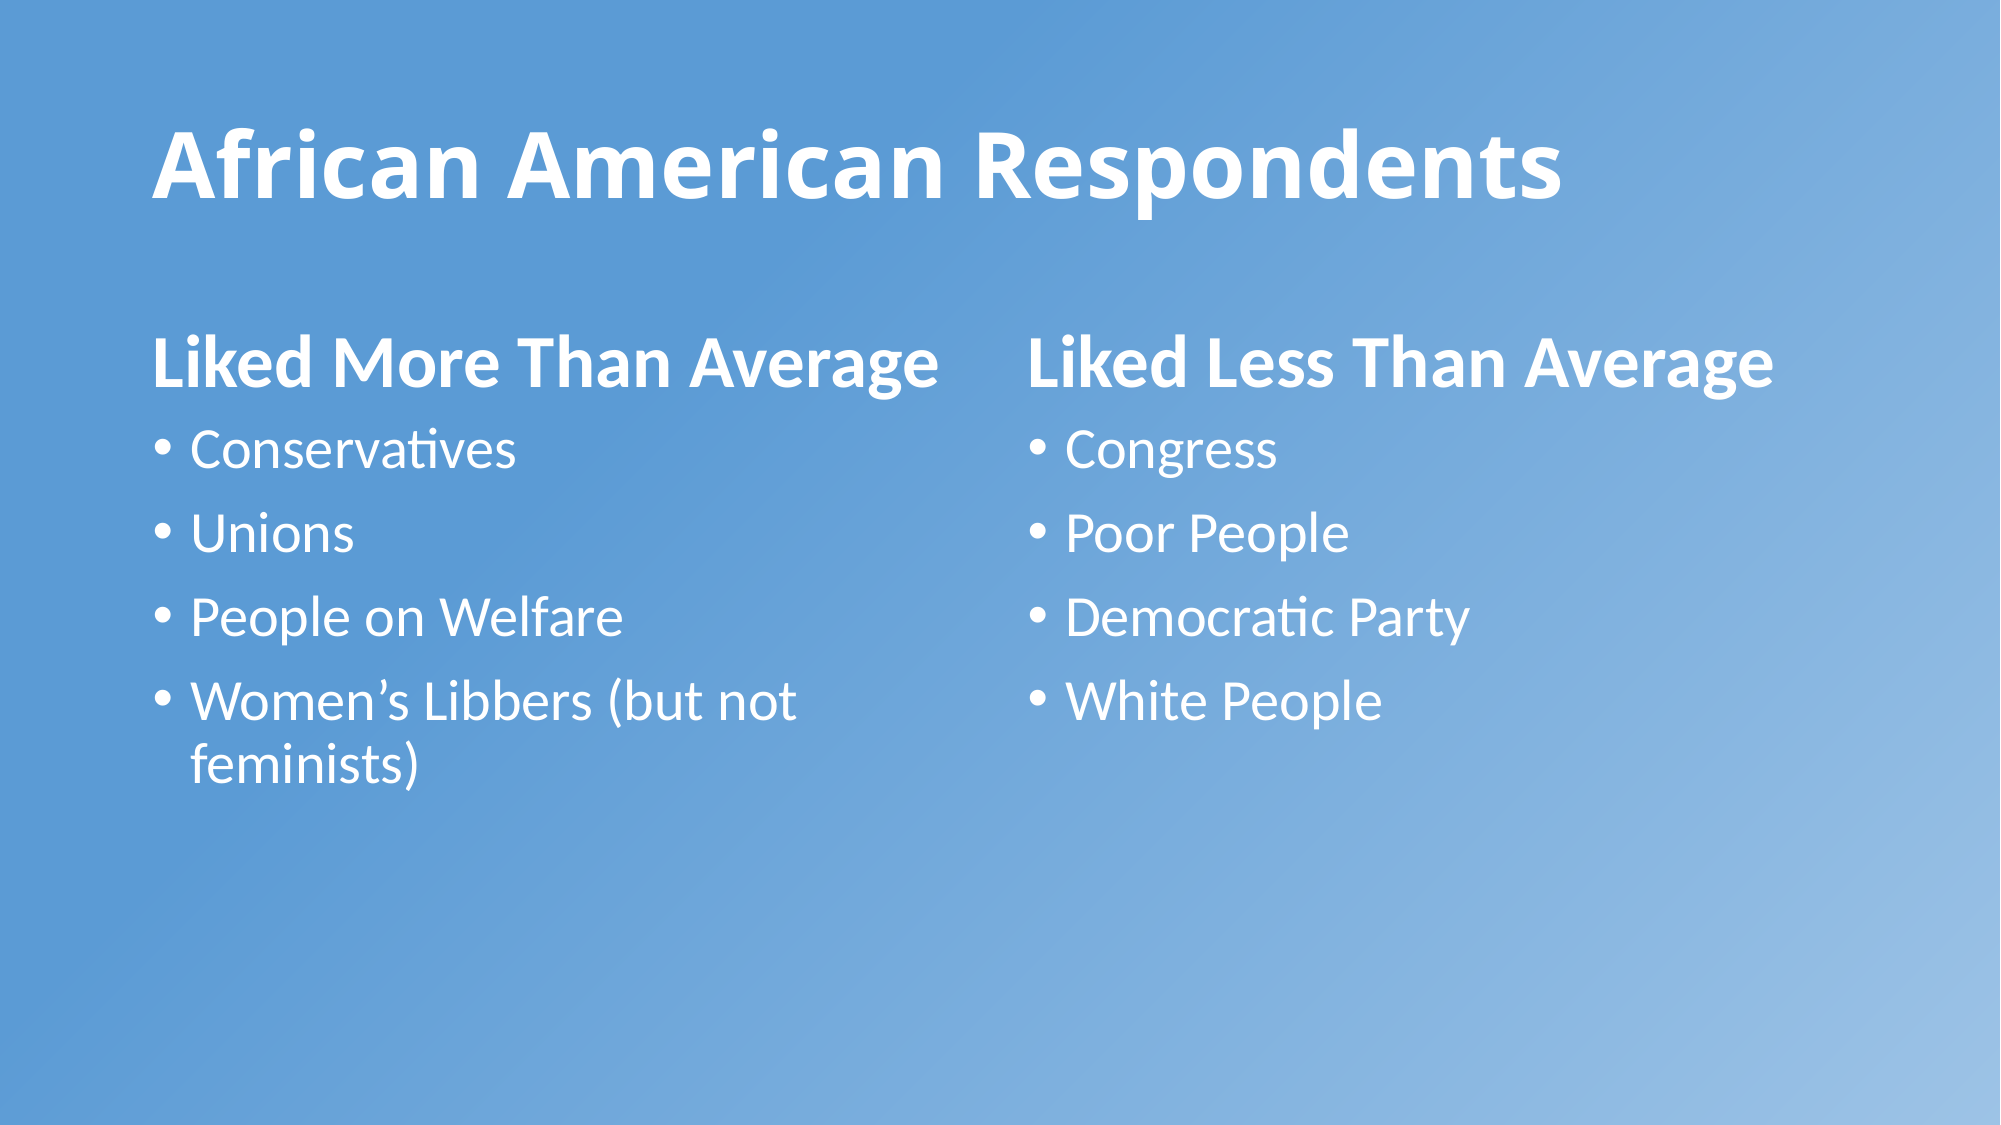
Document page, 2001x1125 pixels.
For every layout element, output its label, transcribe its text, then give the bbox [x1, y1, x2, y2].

list Congress Poor People Democratic Party White People [1012, 410, 1863, 1016]
list Liked Less Than Average [1012, 275, 1863, 410]
list Conservatives Unions People on Welfare Women’s Libbers (but not feminists) [137, 410, 984, 1016]
title African American Respondents [137, 59, 1863, 278]
list Liked More Than Average [137, 275, 984, 410]
